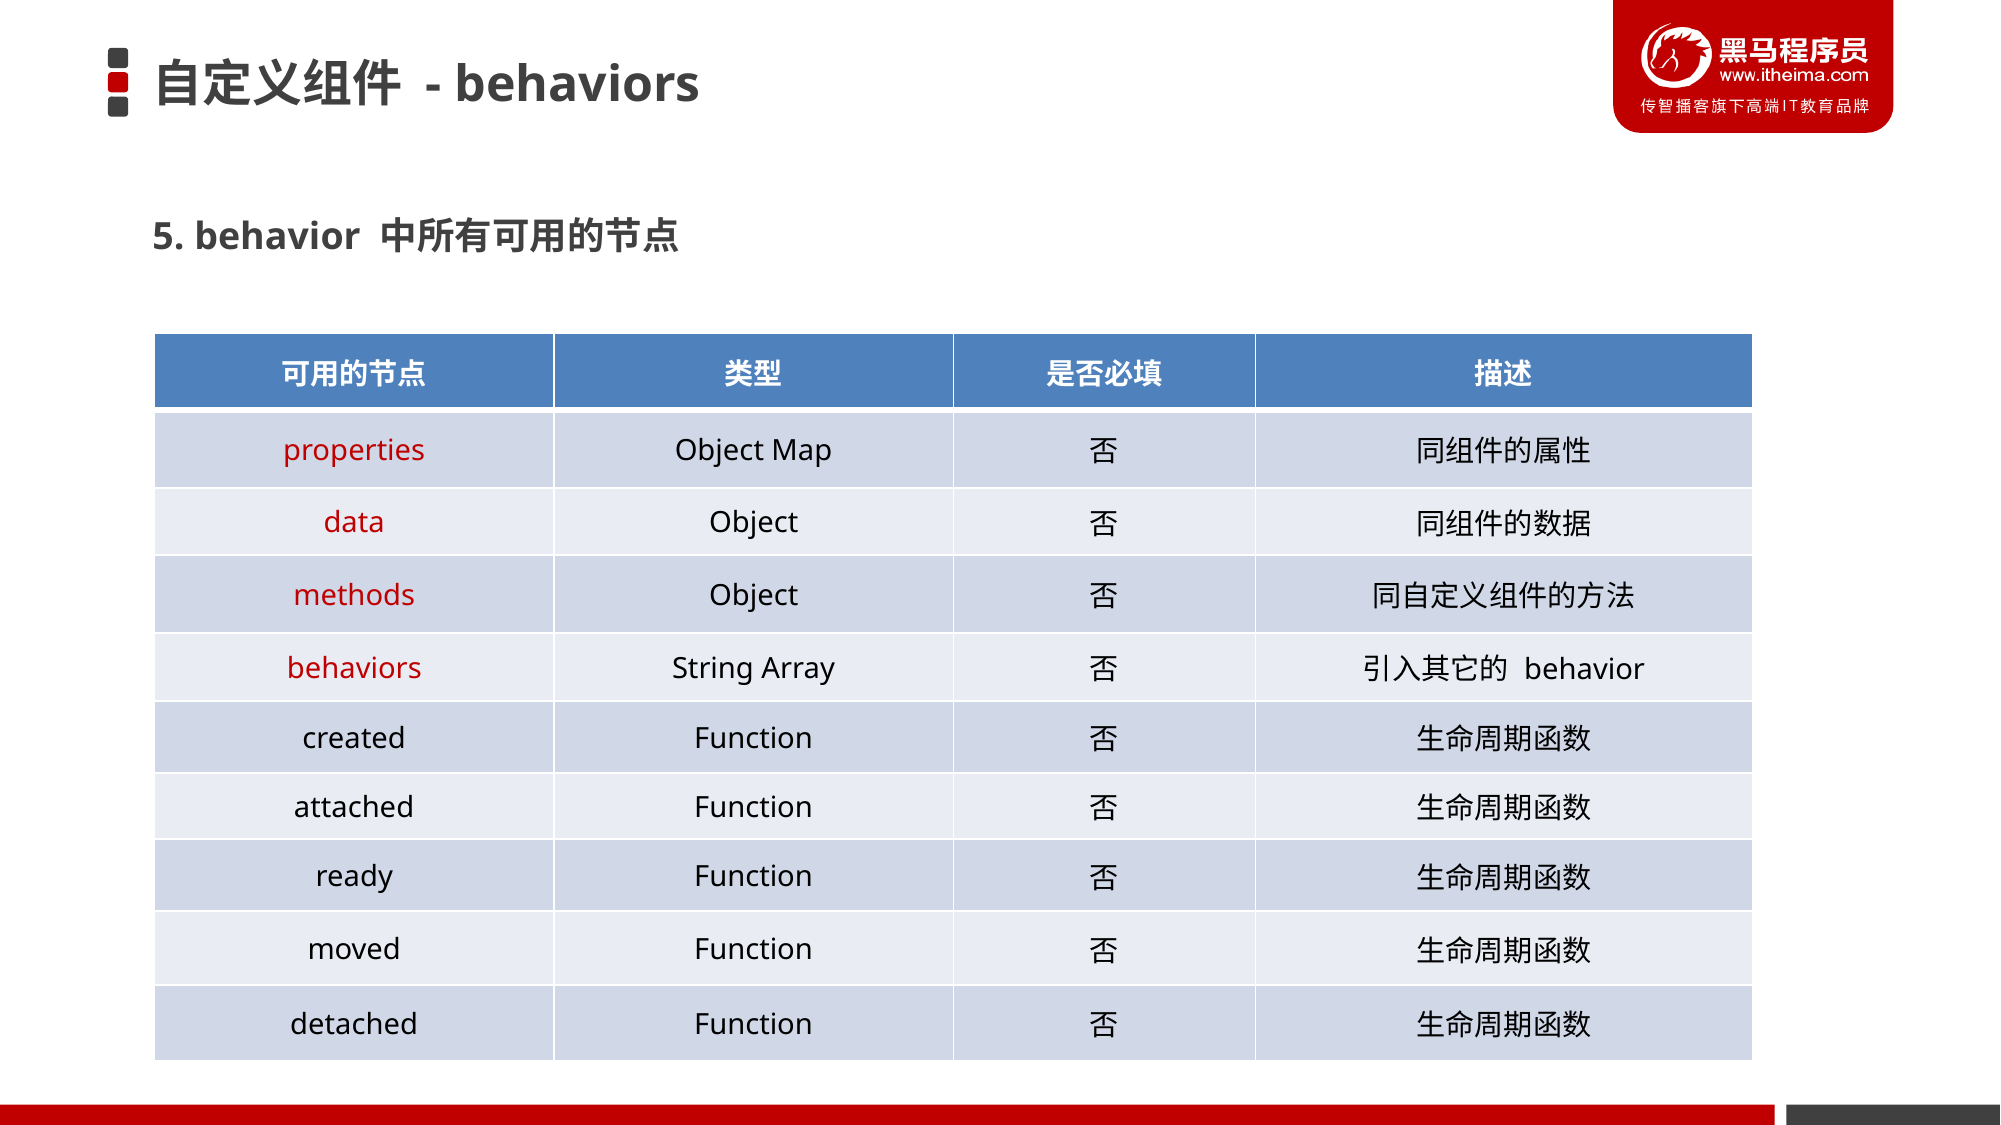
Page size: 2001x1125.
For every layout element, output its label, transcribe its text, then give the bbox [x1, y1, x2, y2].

table_cell created [155, 702, 553, 772]
table_cell attached [155, 774, 553, 838]
table_cell moved [155, 912, 553, 984]
table_cell 否 [954, 912, 1255, 984]
table_cell 否 [954, 634, 1255, 700]
table_cell Object [555, 556, 953, 632]
table_cell Function [555, 912, 953, 984]
table_cell 否 [954, 702, 1255, 772]
table_cell 同自定义组件的方法 [1256, 556, 1752, 632]
table_cell 生命周期函数 [1256, 774, 1752, 838]
table_cell detached [155, 986, 553, 1060]
table_cell Function [555, 986, 953, 1060]
table_cell Function [555, 702, 953, 772]
table_cell Object [555, 489, 953, 554]
table_cell 同组件的属性 [1256, 413, 1752, 487]
table_cell 生命周期函数 [1256, 912, 1752, 984]
table_cell 否 [954, 556, 1255, 632]
table_cell behaviors [155, 634, 553, 700]
table_cell 同组件的数据 [1256, 489, 1752, 554]
table_header 类型 [555, 334, 953, 407]
table_cell ready [155, 840, 553, 910]
picture [1616, 11, 1894, 125]
table_cell 否 [954, 840, 1255, 910]
table_cell 生命周期函数 [1256, 840, 1752, 910]
table_header 是否必填 [954, 334, 1255, 407]
title 自定义组件 - behaviors [137, 38, 1577, 124]
table_cell Object Map [555, 413, 953, 487]
table_cell Function [555, 774, 953, 838]
table_cell 否 [954, 489, 1255, 554]
table_cell 引入其它的 behavior [1256, 634, 1752, 700]
table_cell String Array [555, 634, 953, 700]
table_cell Function [555, 840, 953, 910]
table_header 描述 [1256, 334, 1752, 407]
list 5. behavior 中所有可用的节点 [137, 192, 1753, 277]
table_cell data [155, 489, 553, 554]
table_cell 生命周期函数 [1256, 702, 1752, 772]
table_cell 生命周期函数 [1256, 986, 1752, 1060]
table_cell properties [155, 413, 553, 487]
table_cell 否 [954, 774, 1255, 838]
table_cell methods [155, 556, 553, 632]
table_header 可用的节点 [155, 334, 553, 407]
table_cell 否 [954, 413, 1255, 487]
table_cell 否 [954, 986, 1255, 1060]
